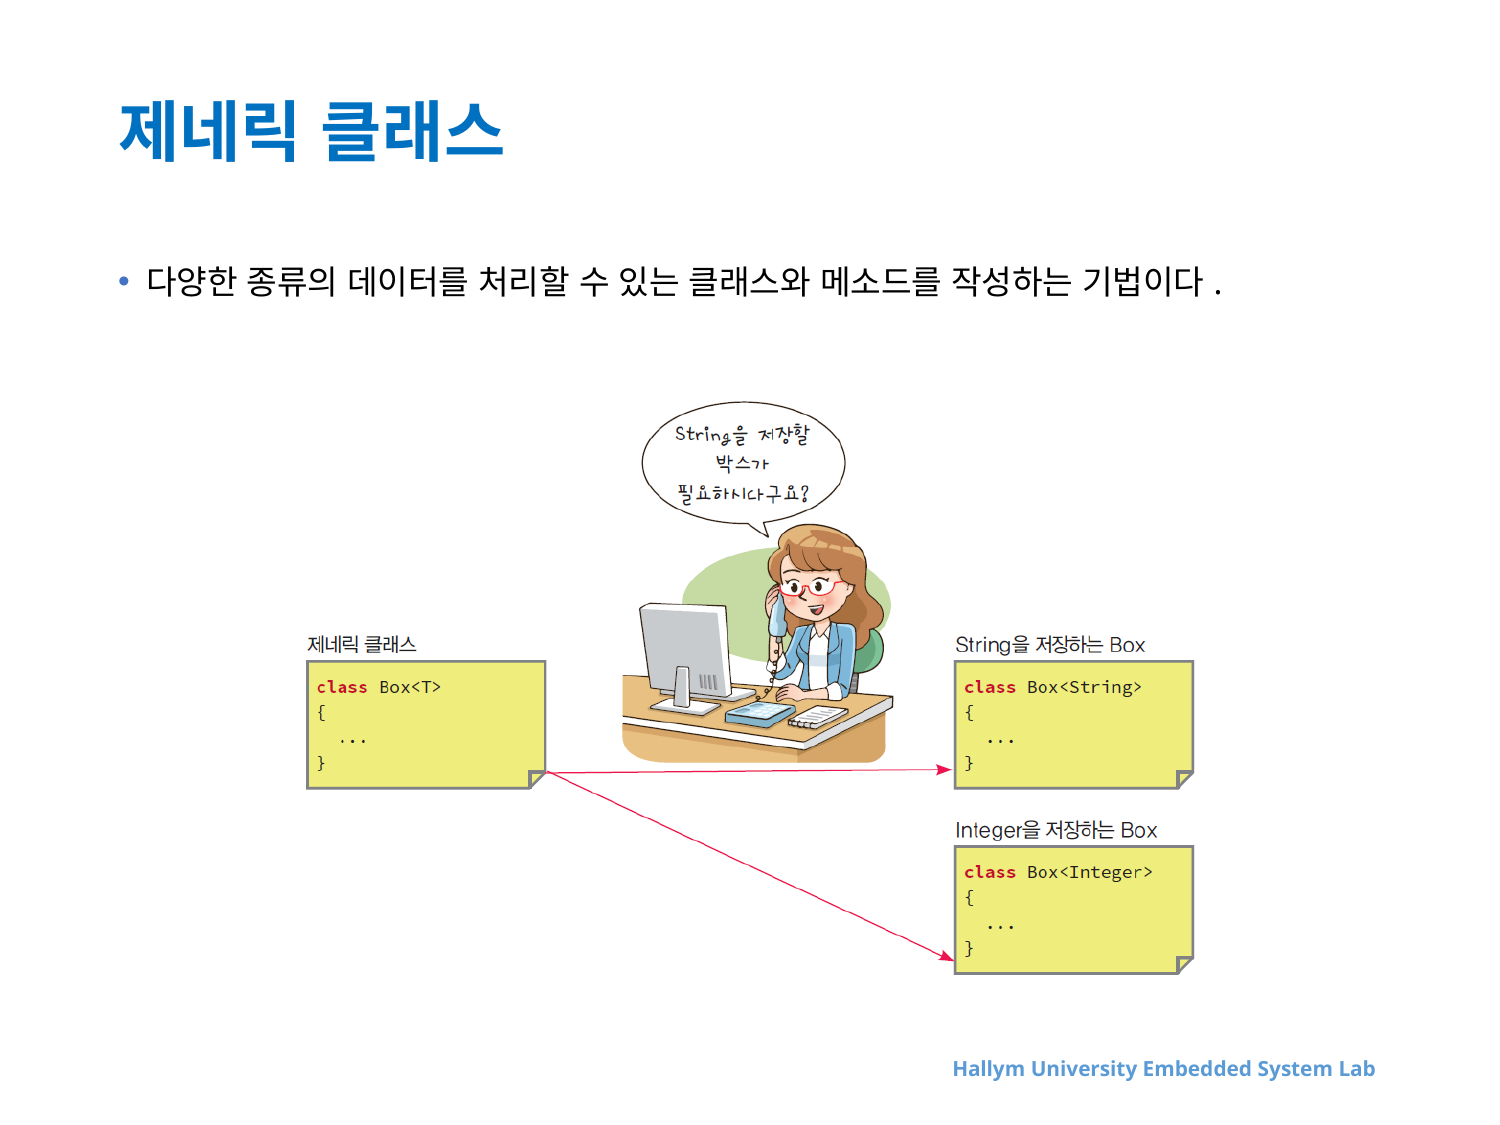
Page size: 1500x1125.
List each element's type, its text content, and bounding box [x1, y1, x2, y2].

title 제네릭 클래스 [103, 59, 1397, 211]
footer Hallym University Embedded System Lab [876, 1039, 1452, 1100]
list 다양한 종류의 데이터를 처리할 수 있는 클래스와 메소드를 작성하는 기법이다. [103, 241, 1397, 1014]
picture [297, 391, 1203, 983]
